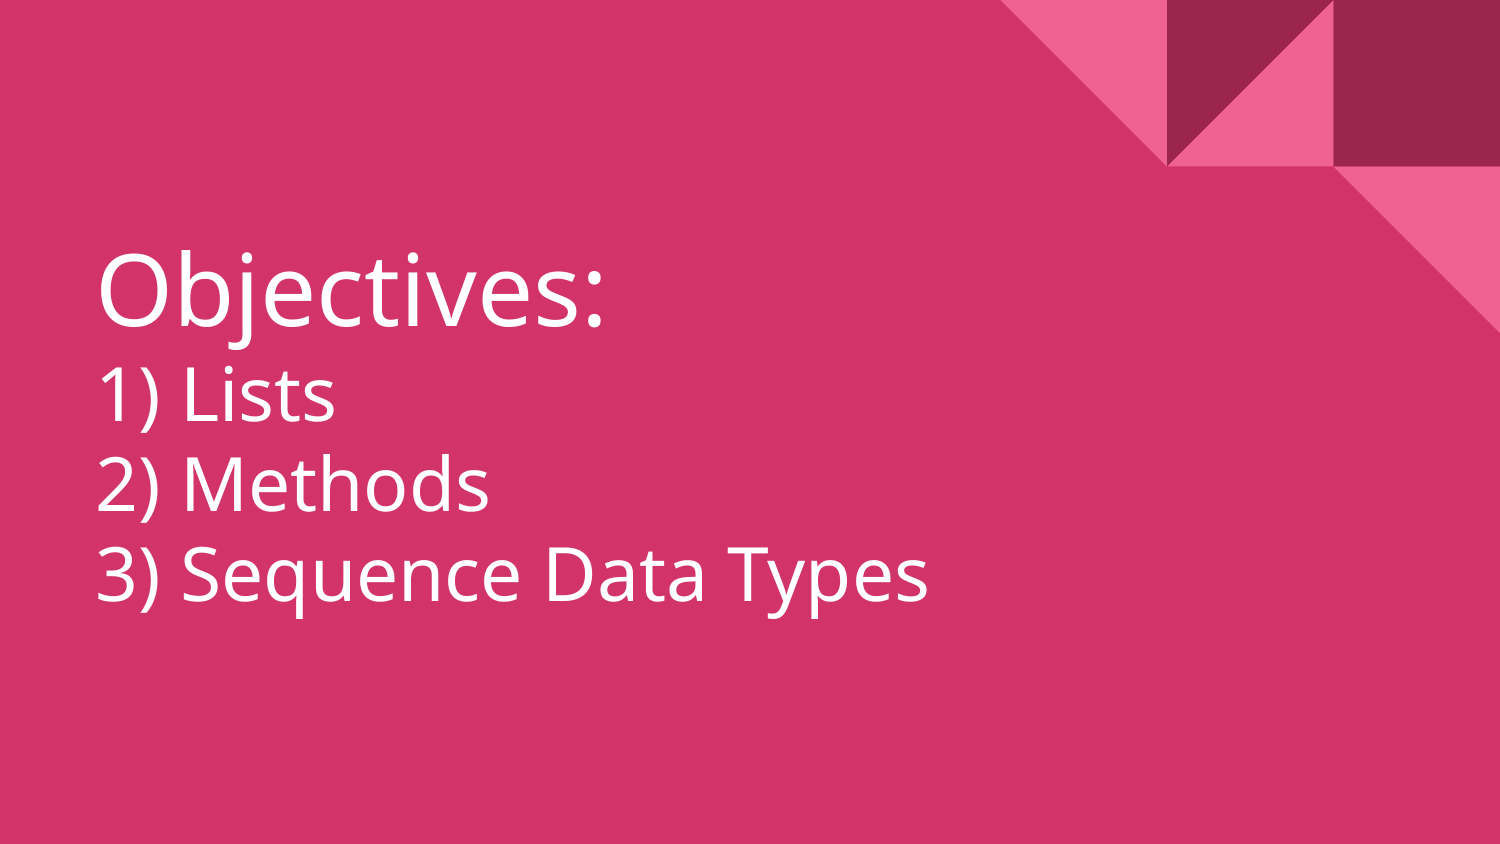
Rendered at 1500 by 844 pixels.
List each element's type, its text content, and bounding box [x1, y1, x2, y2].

title Objectives: 1) Lists 2) Methods 3) Sequence Data Types [80, 86, 1003, 758]
